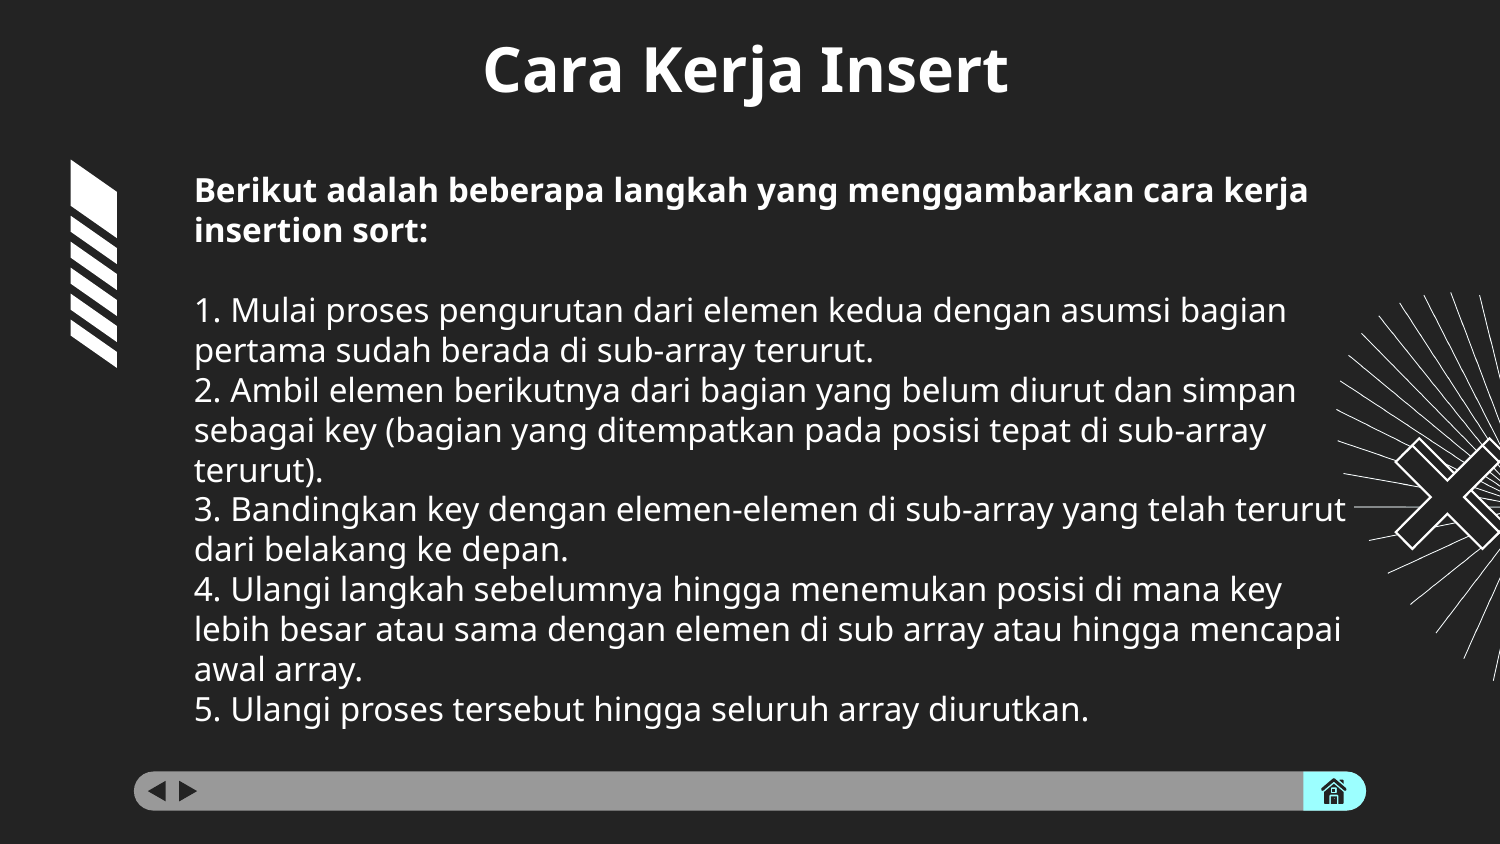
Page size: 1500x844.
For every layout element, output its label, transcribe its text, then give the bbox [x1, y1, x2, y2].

picture [1336, 292, 1500, 722]
picture [1474, 464, 1500, 516]
subtitle Berikut adalah beberapa langkah yang menggambarkan cara kerja insertion sort: 1. Mulai proses pengurutan dari elemen kedua dengan asumsi bagian pertama sudah berada di sub-array terurut. 2. Ambil elemen berikutnya dari bagian yang belum diurut dan simpan sebagai key (bagian yang ditempatkan pada posisi tepat di sub-array terurut). 3. Bandingkan key dengan elemen-elemen di sub-array yang telah terurut dari belakang ke depan. 4. Ulangi langkah sebelumnya hingga menemukan posisi di mana key lebih besar atau sama dengan elemen di sub array atau hingga mencapai awal array. 5. Ulangi proses tersebut hingga seluruh array diurutkan. [178, 154, 1383, 507]
title Cara Kerja Insert [114, 15, 1379, 109]
